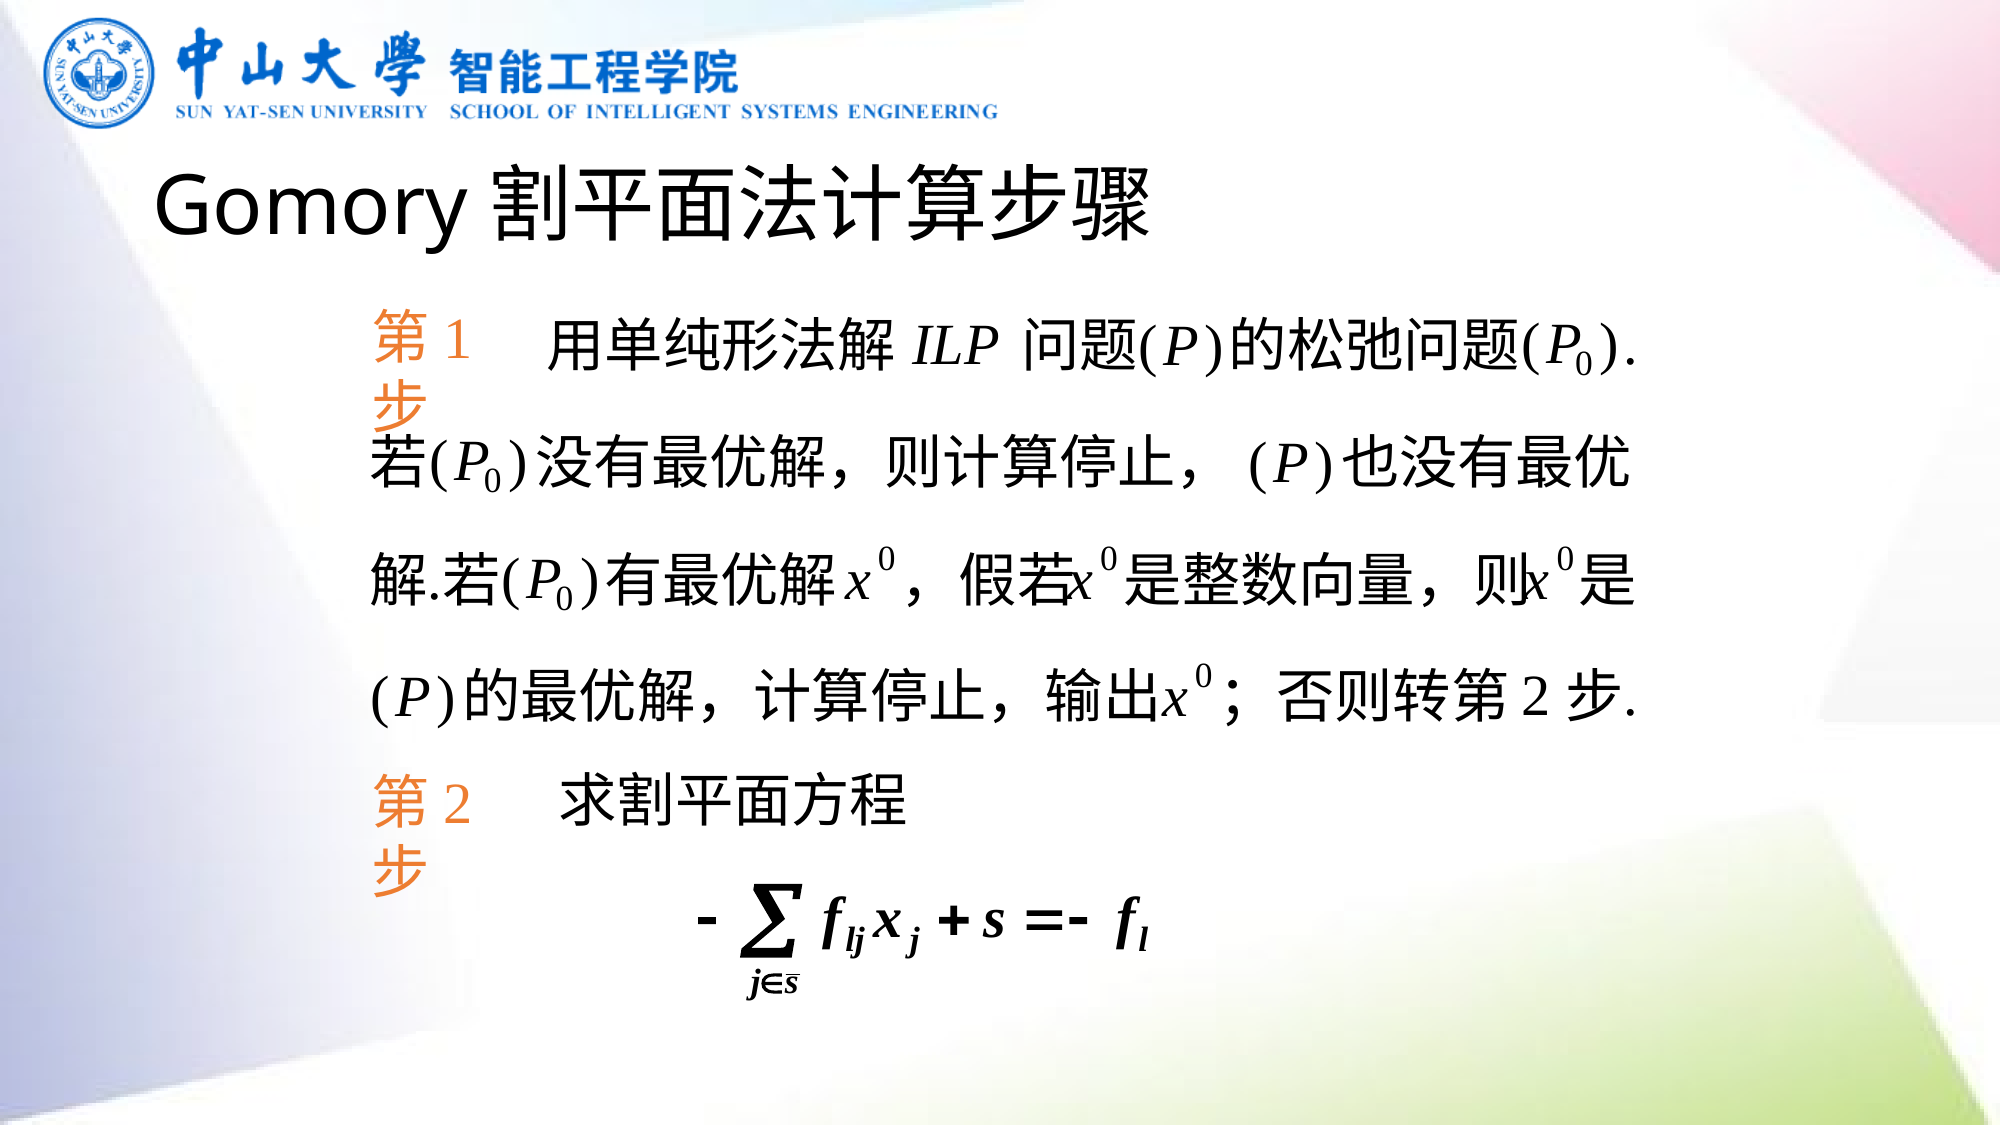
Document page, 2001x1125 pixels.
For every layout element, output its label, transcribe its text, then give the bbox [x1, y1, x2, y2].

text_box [693, 879, 1155, 1006]
title Gomory割平面法计算步骤 [137, 137, 1863, 278]
picture [39, 0, 1000, 150]
text_box 第2步 [356, 757, 557, 913]
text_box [356, 292, 1653, 730]
table_header 问题B6 [0, 0, 2000, 1125]
text_box 求割平面方程 [544, 755, 970, 841]
